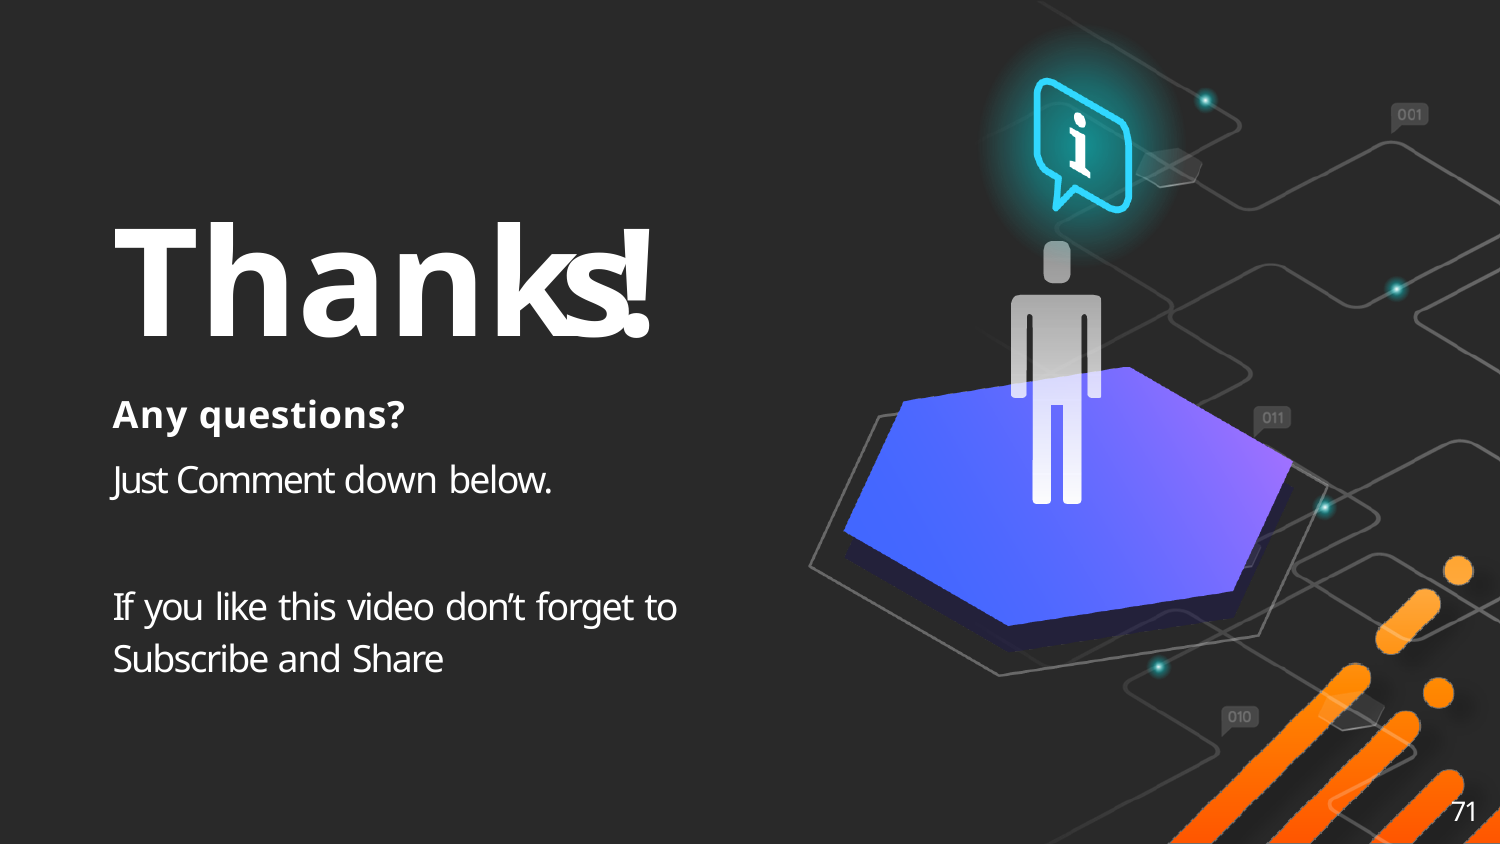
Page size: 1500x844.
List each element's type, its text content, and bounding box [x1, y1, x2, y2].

slide_number 71 [1442, 792, 1488, 844]
text_box Any questions? Just Comment down below. If you like this video don’t forget to Subscribe and Share [110, 370, 697, 680]
title Thanks! [110, 184, 668, 367]
picture [0, 0, 1500, 844]
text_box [808, 22, 1330, 678]
